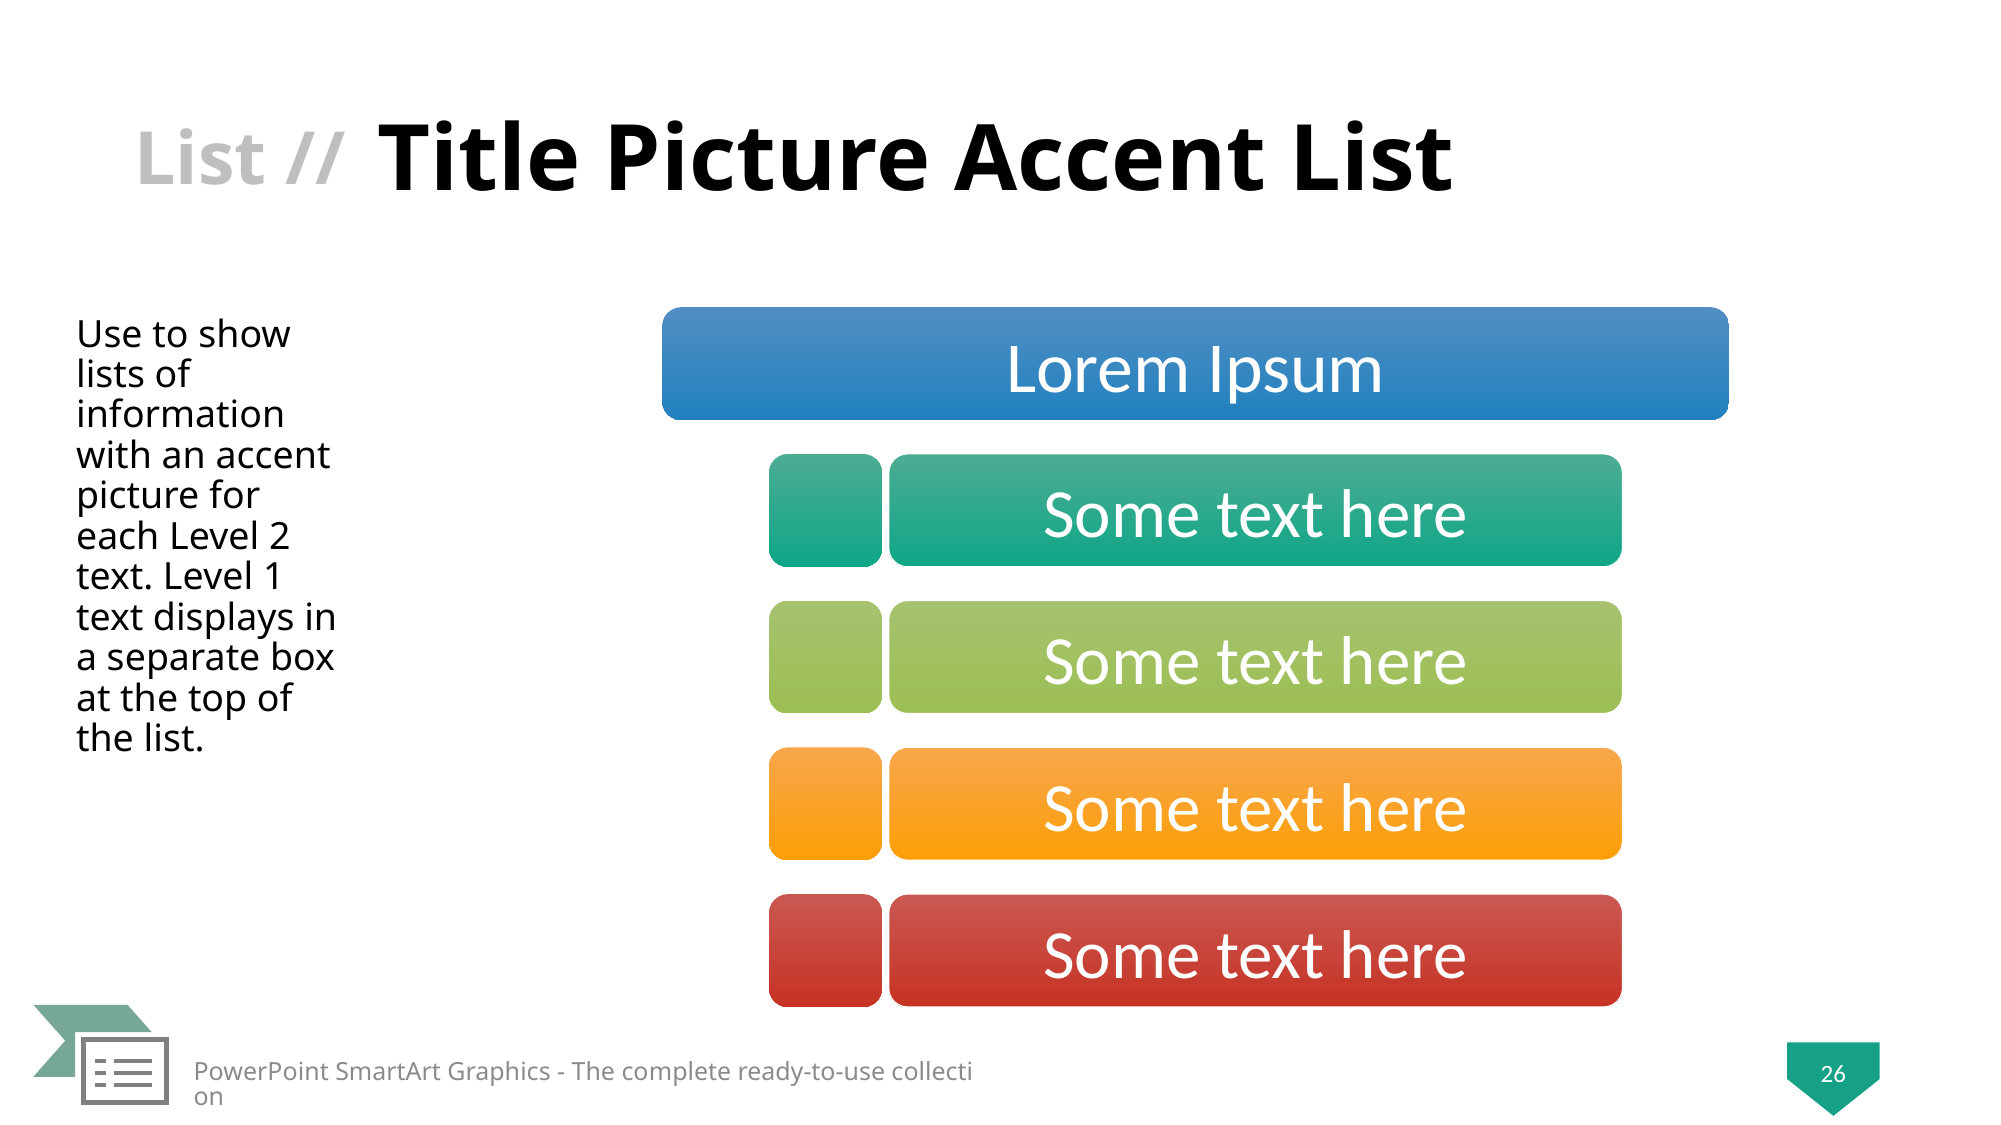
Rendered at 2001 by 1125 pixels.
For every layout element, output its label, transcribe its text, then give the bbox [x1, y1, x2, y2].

title Title Picture Accent List [362, 52, 1863, 270]
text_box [529, 307, 1863, 1007]
list Use to show lists of information with an accent picture for each Level 2 text. Level 1 text displays in a separate box at the top of the list. [60, 307, 361, 650]
footer PowerPoint SmartArt Graphics - The complete ready-to-use collection [178, 1042, 1004, 1103]
slide_number 26 [1787, 1042, 1880, 1103]
